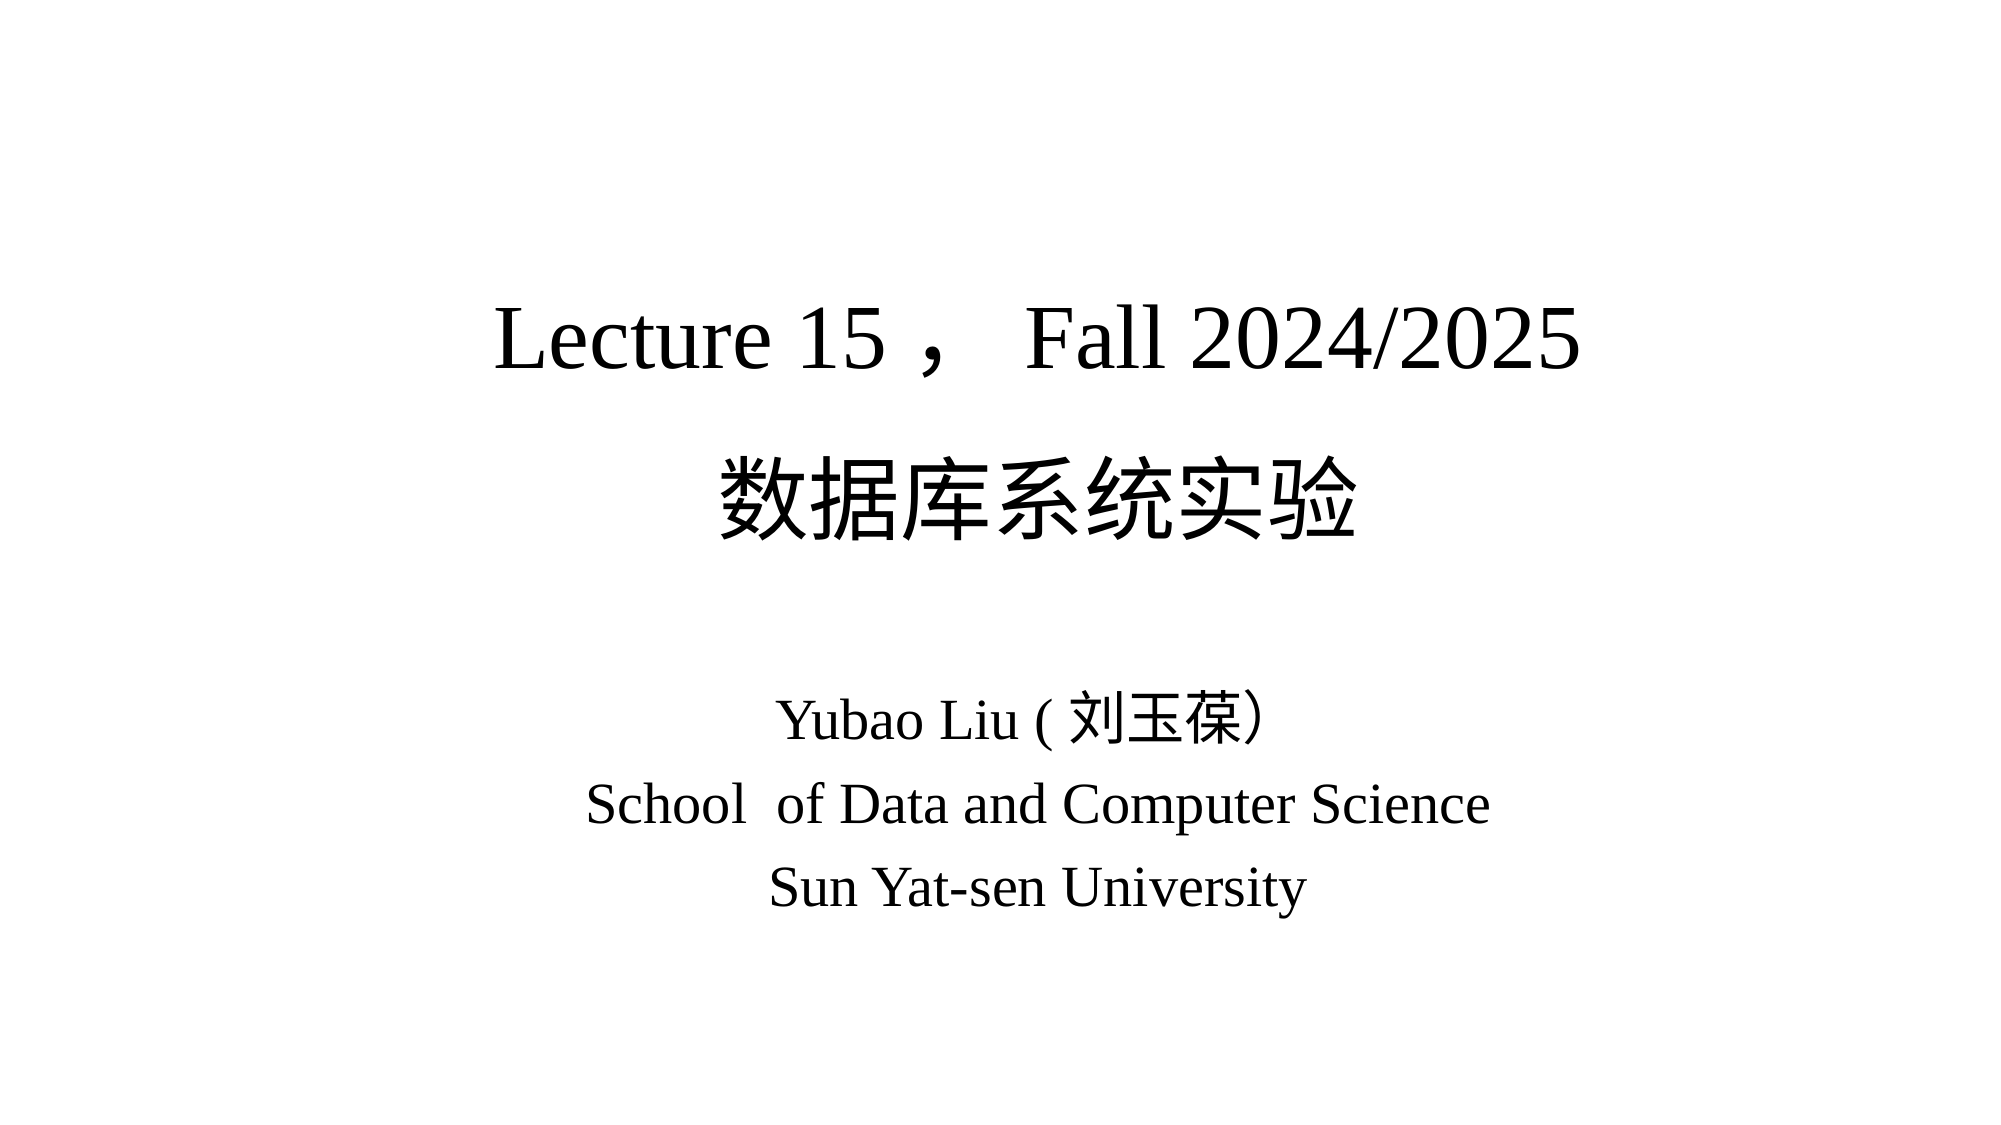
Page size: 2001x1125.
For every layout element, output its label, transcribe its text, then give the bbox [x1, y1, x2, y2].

subtitle Yubao Liu (刘玉葆） School of Data and Computer Science Sun Yat-sen University [249, 590, 1827, 989]
title Lecture 15，Fall 2024/2025 数据库系统实验 [288, 168, 1789, 560]
